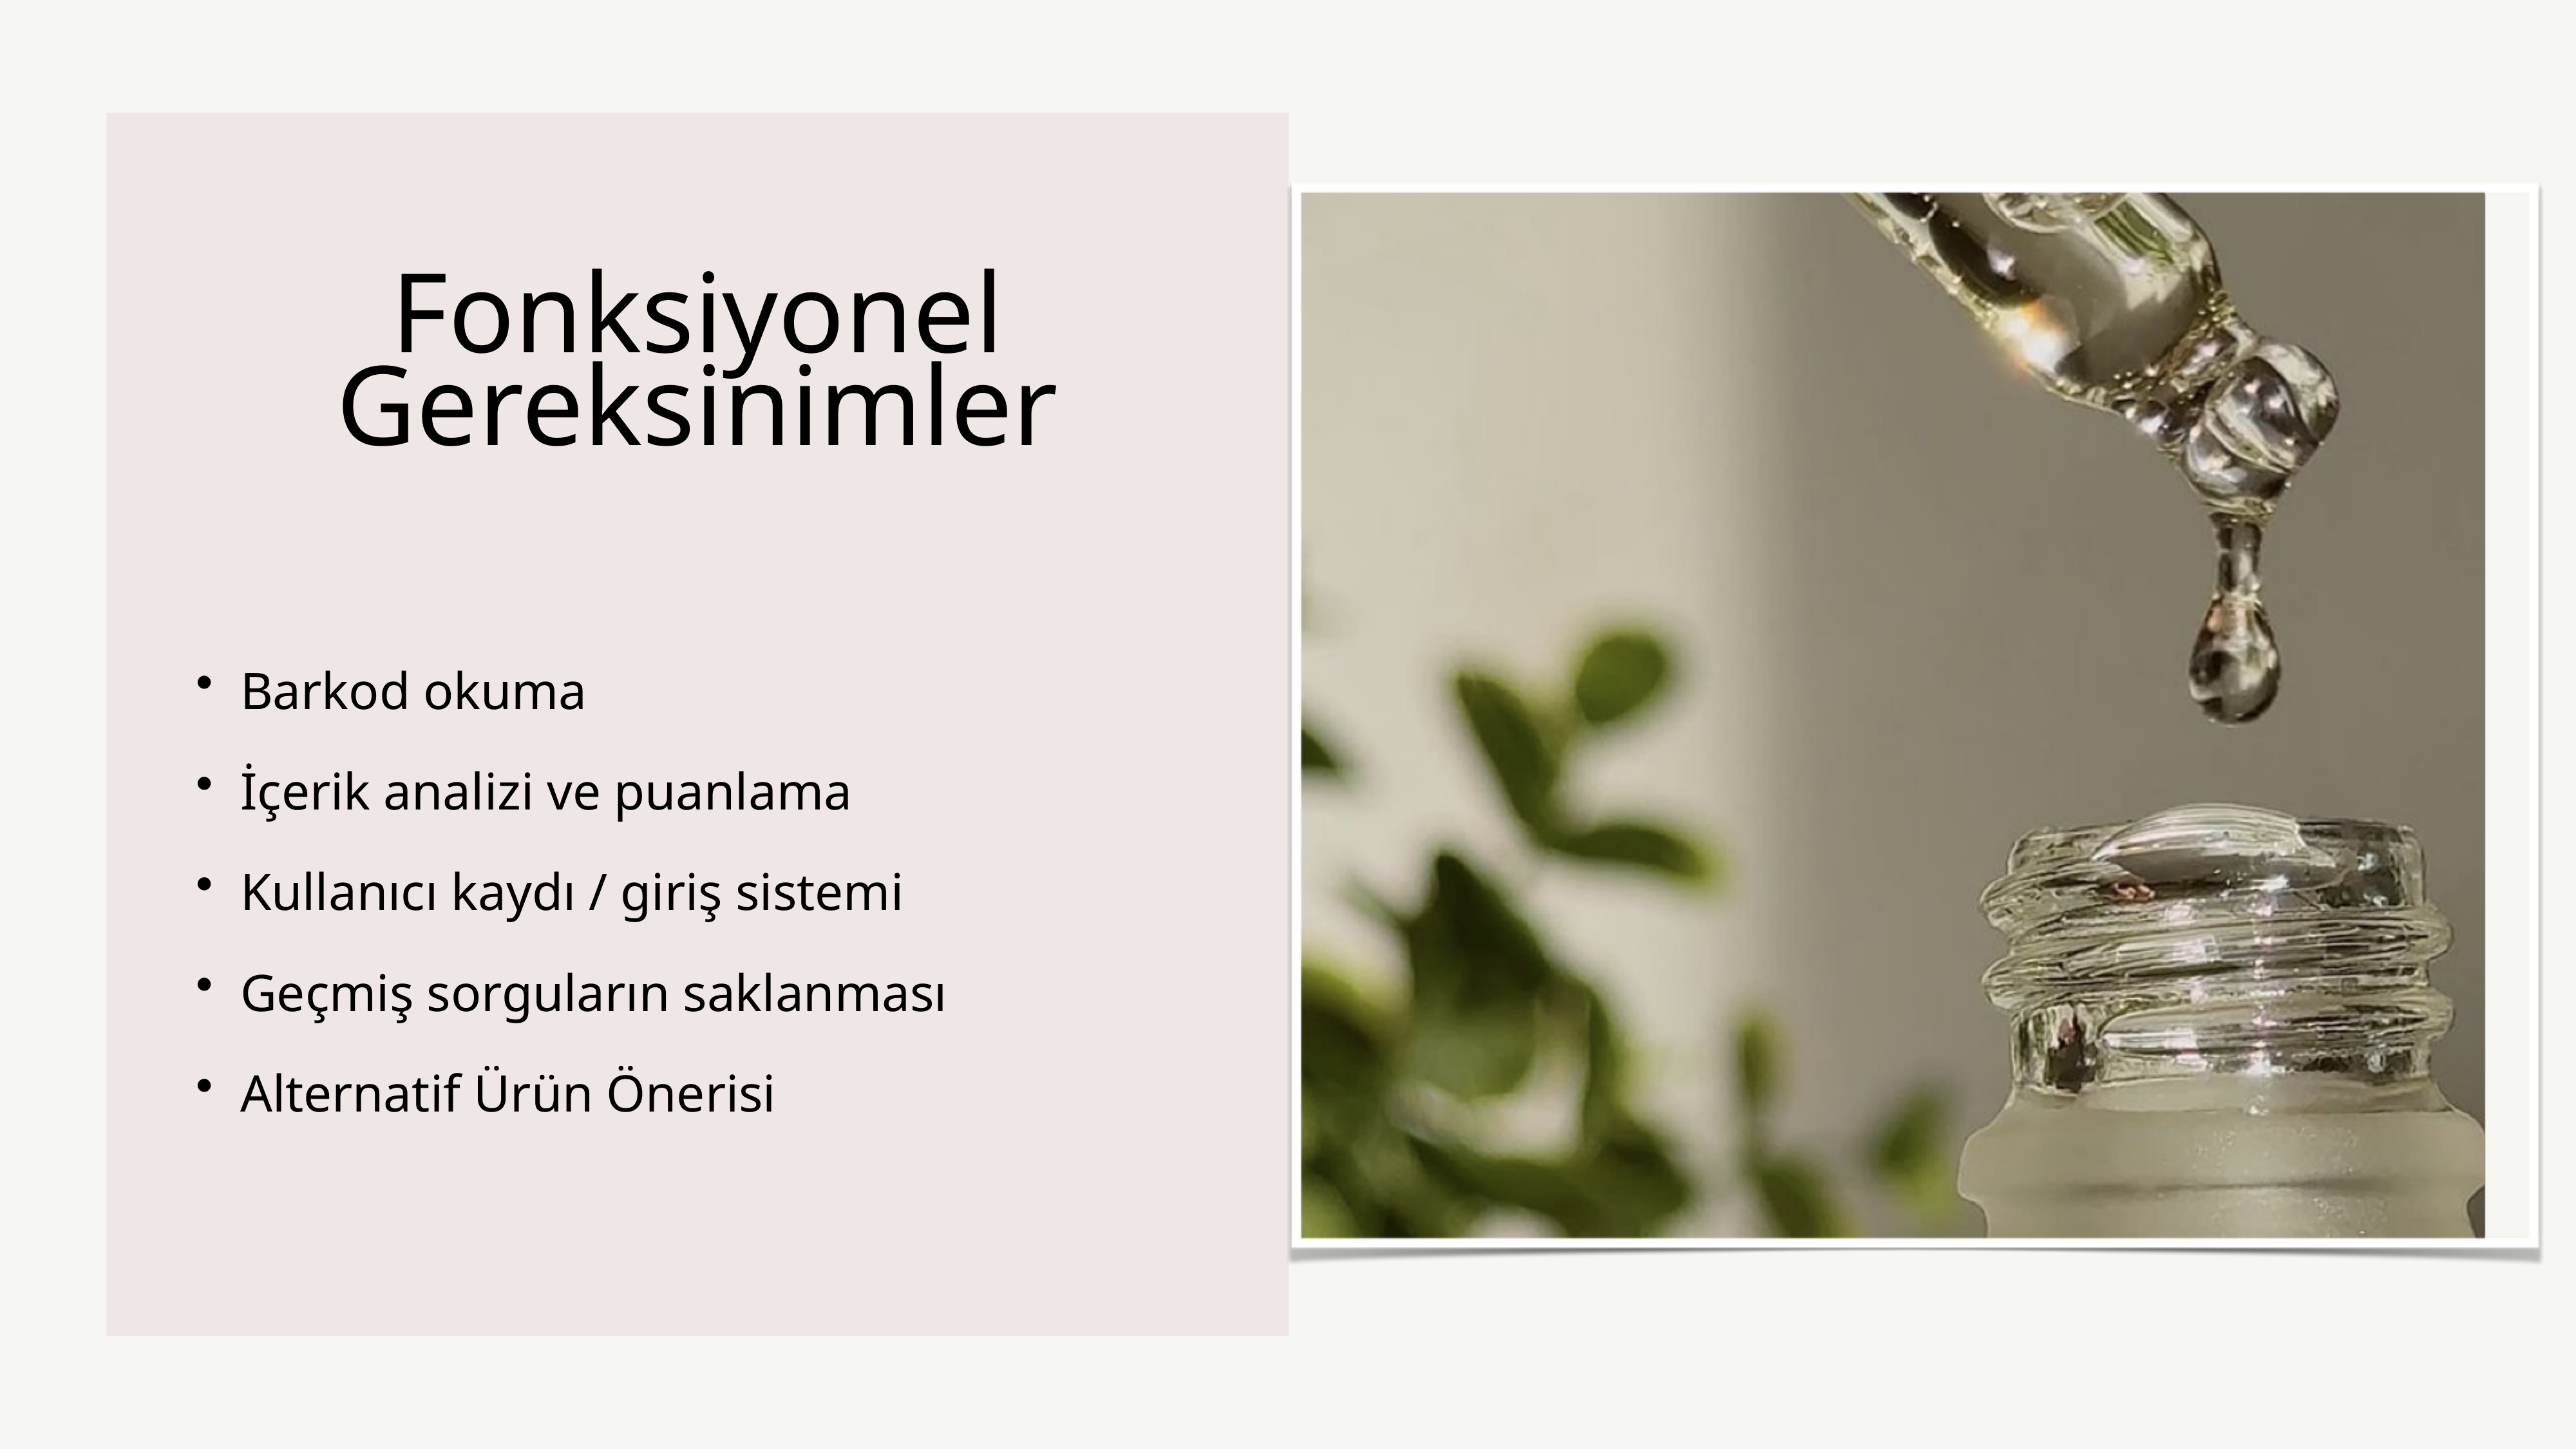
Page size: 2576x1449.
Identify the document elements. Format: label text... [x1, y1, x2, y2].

title Fonksiyonel Gereksinimler [190, 173, 1206, 469]
picture [1287, 182, 2544, 1267]
list Barkod okuma İçerik analizi ve puanlama Kullanıcı kaydı / giriş sistemi Geçmiş sorguların saklanması Alternatif Ürün Önerisi [190, 551, 1205, 1198]
